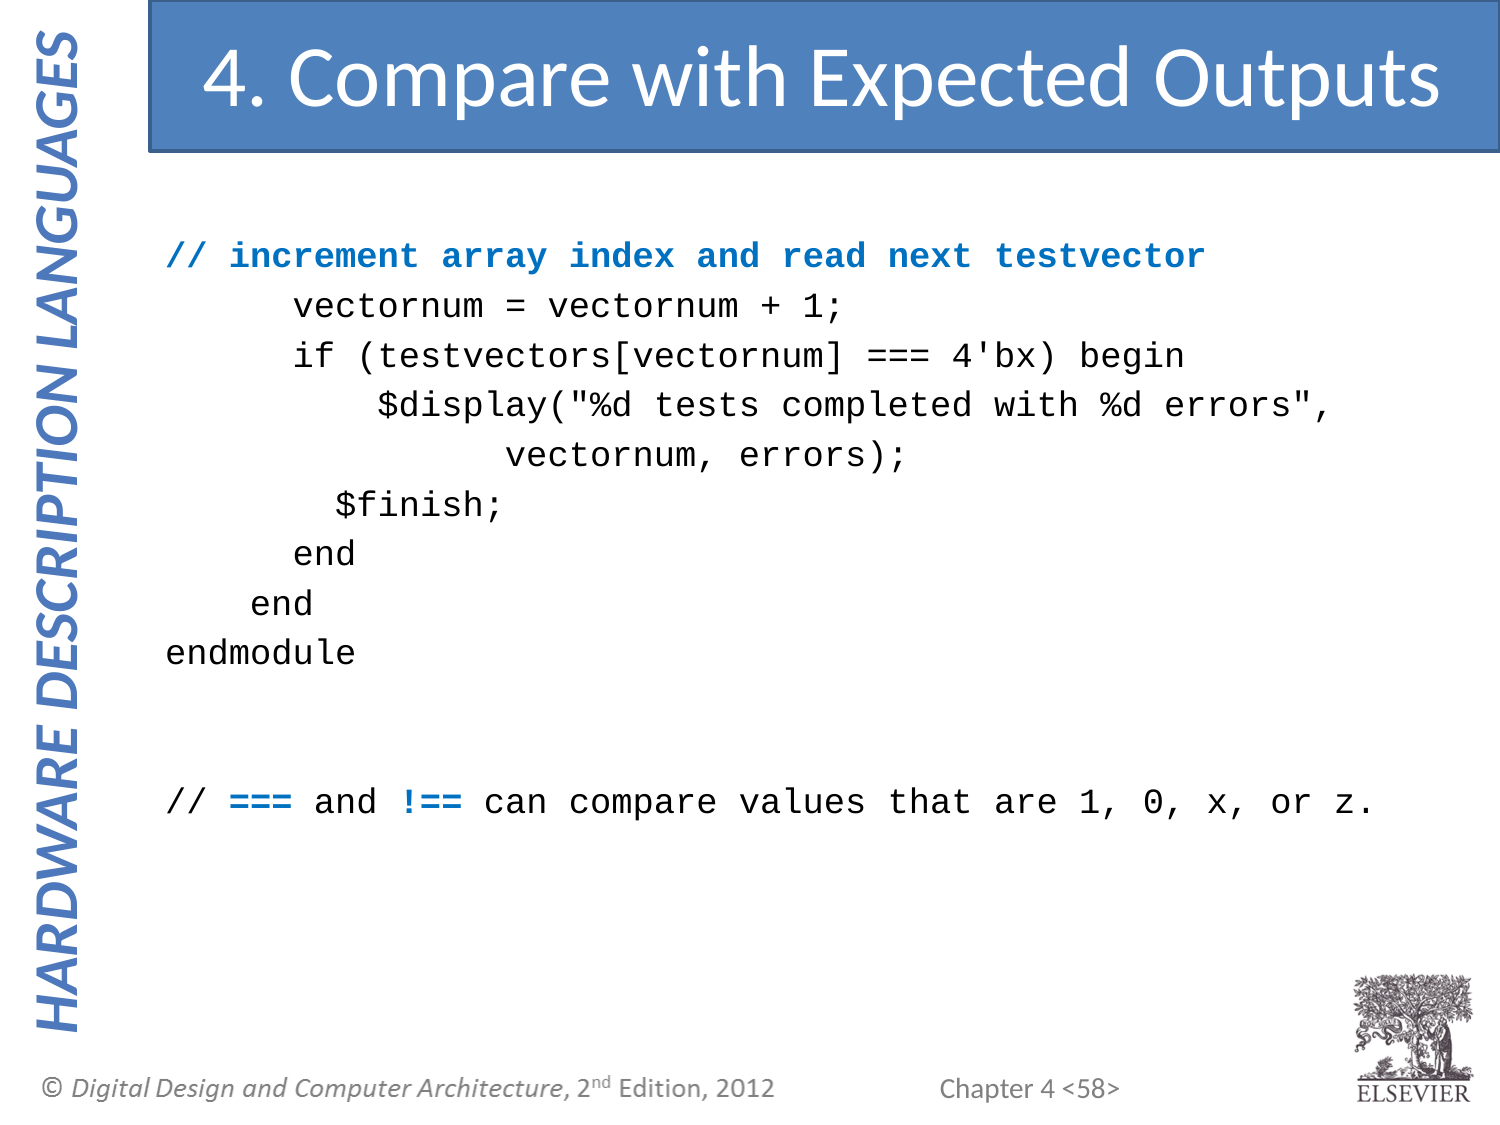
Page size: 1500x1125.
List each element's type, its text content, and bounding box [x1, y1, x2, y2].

text_box 4. Compare with Expected Outputs [187, 11, 1488, 131]
list // increment array index and read next testvector vectornum = vectornum + 1; if (testvectors[vectornum] === 4'bx) begin $display("%d tests completed with %d errors", vectornum, errors); $finish; end end endmodule // === and !== can compare values that are 1, 0, x, or z. [150, 224, 1425, 1075]
text_box [87, 174, 1413, 1025]
picture [0, 0, 1500, 1125]
